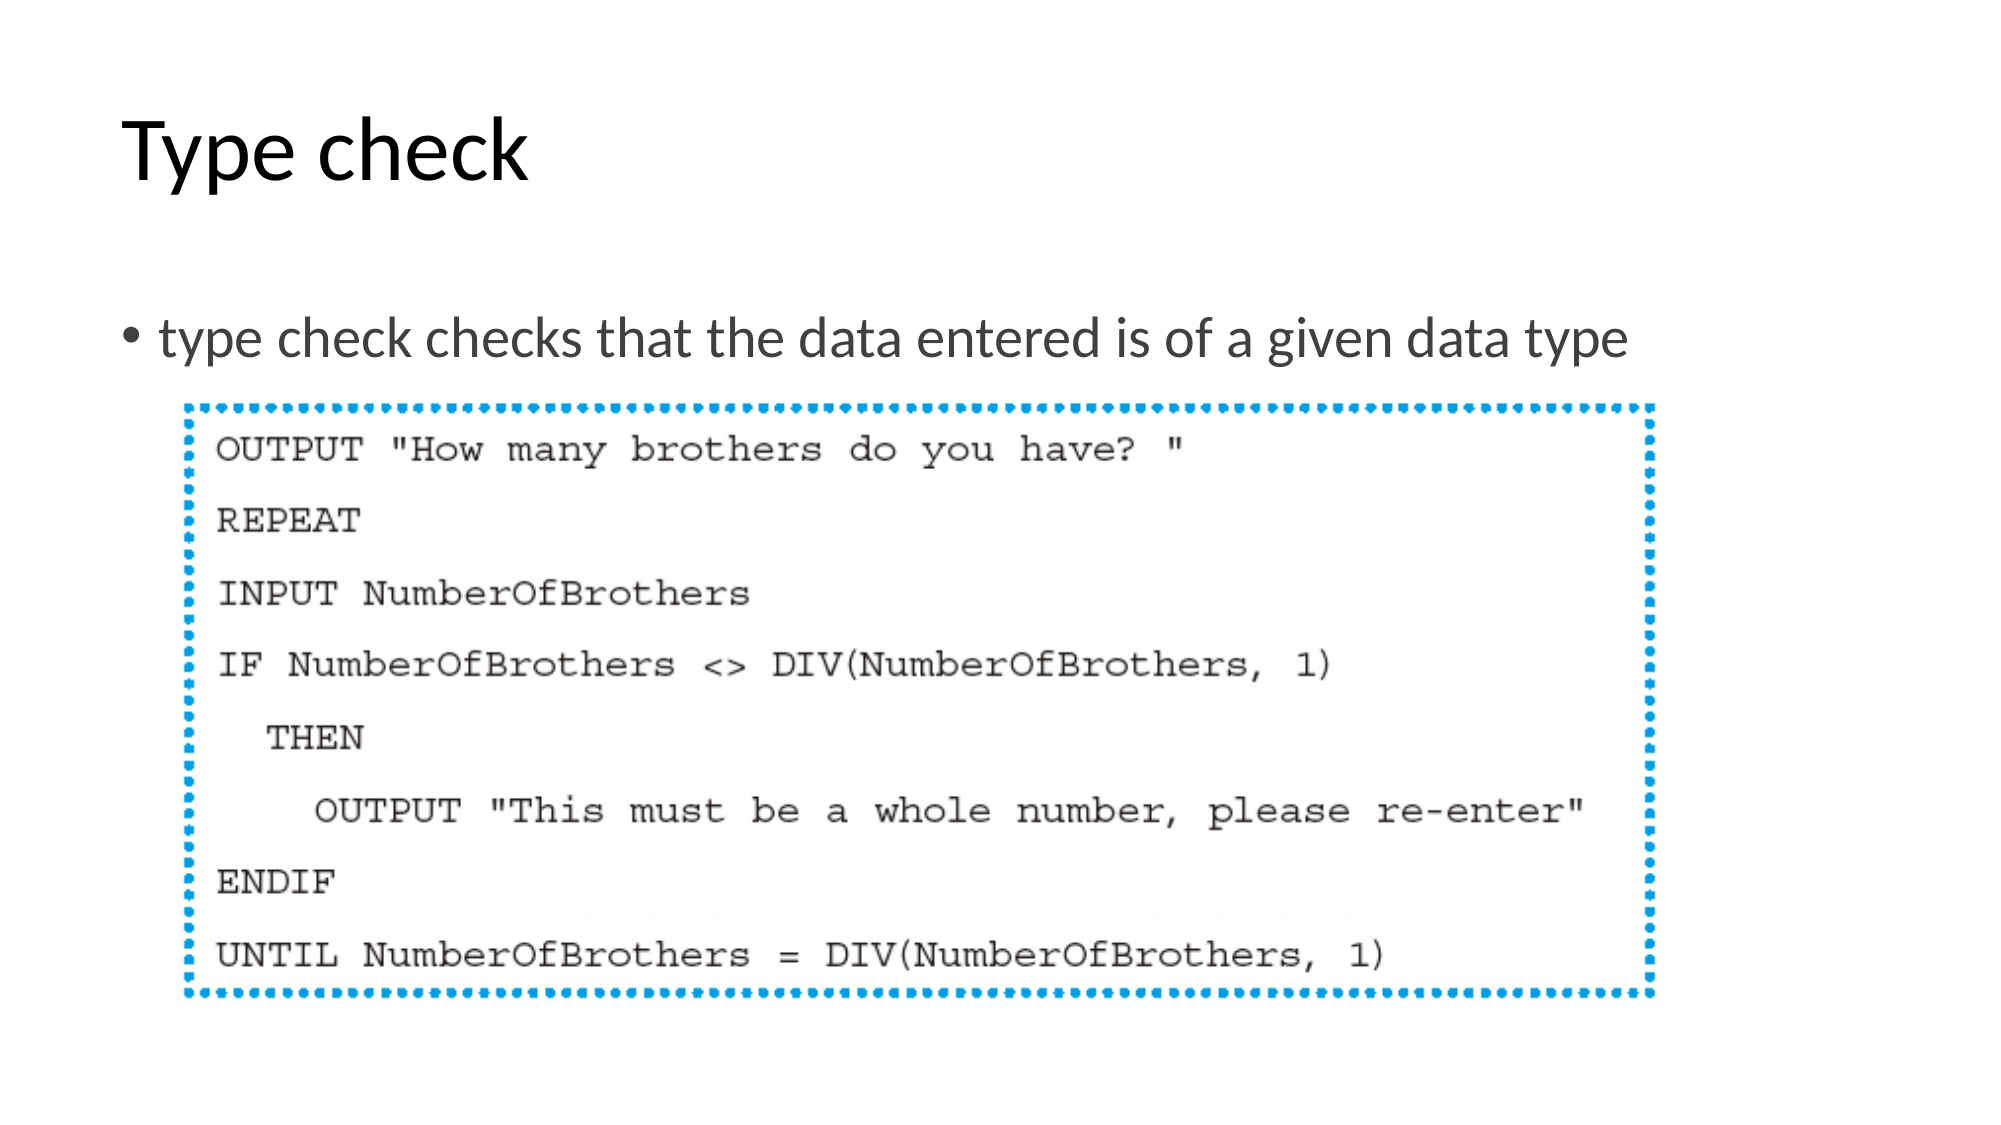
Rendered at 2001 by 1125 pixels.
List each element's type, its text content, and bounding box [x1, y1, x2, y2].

title Type check [106, 42, 1832, 260]
picture [161, 394, 1685, 1031]
list type check checks that the data entered is of a given data type [106, 299, 1832, 1014]
